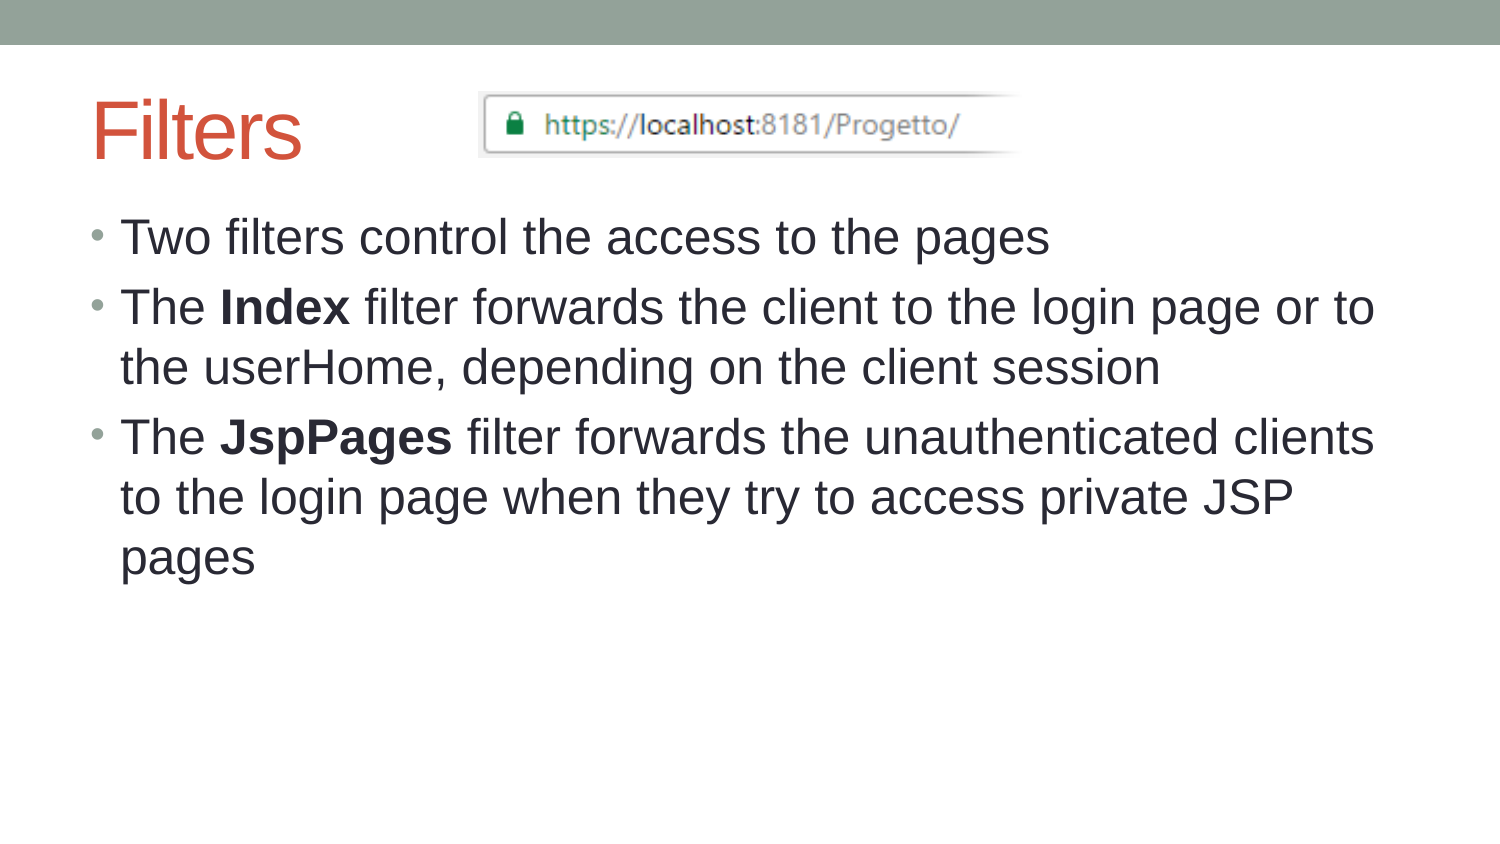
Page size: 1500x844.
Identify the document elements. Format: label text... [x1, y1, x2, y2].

picture [477, 90, 1022, 159]
title Filters [75, 65, 1425, 188]
list Two filters control the access to the pages The Index filter forwards the client to the login page or to the userHome, depending on the client session The JspPages filter forwards the unauthenticated clients to the login page when they try to access private JSP pages [75, 196, 1425, 797]
